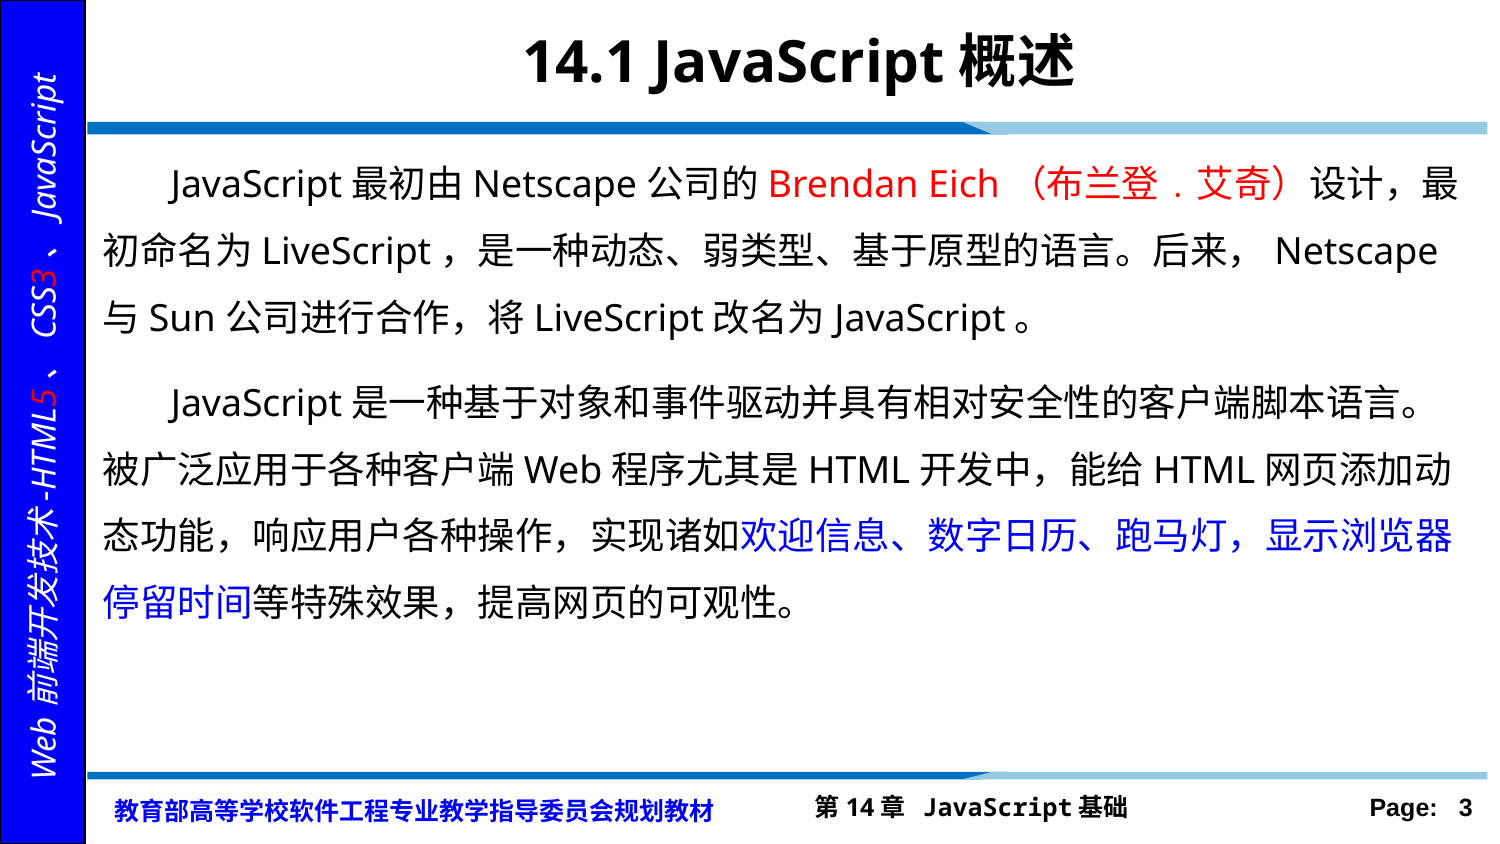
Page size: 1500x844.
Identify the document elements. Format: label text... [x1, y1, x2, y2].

list JavaScript最初由Netscape公司的Brendan Eich（布兰登﹒艾奇）设计，最初命名为LiveScript，是一种动态、弱类型、基于原型的语言。后来，Netscape与Sun公司进行合作，将LiveScript改名为JavaScript。 JavaScript是一种基于对象和事件驱动并具有相对安全性的客户端脚本语言。被广泛应用于各种客户端Web程序尤其是HTML开发中，能给HTML网页添加动态功能，响应用户各种操作，实现诸如欢迎信息、数字日历、跑马灯，显示浏览器停留时间等特殊效果，提高网页的可观性。 [86, 130, 1484, 754]
title 14.1 JavaScript概述 [161, 11, 1436, 106]
